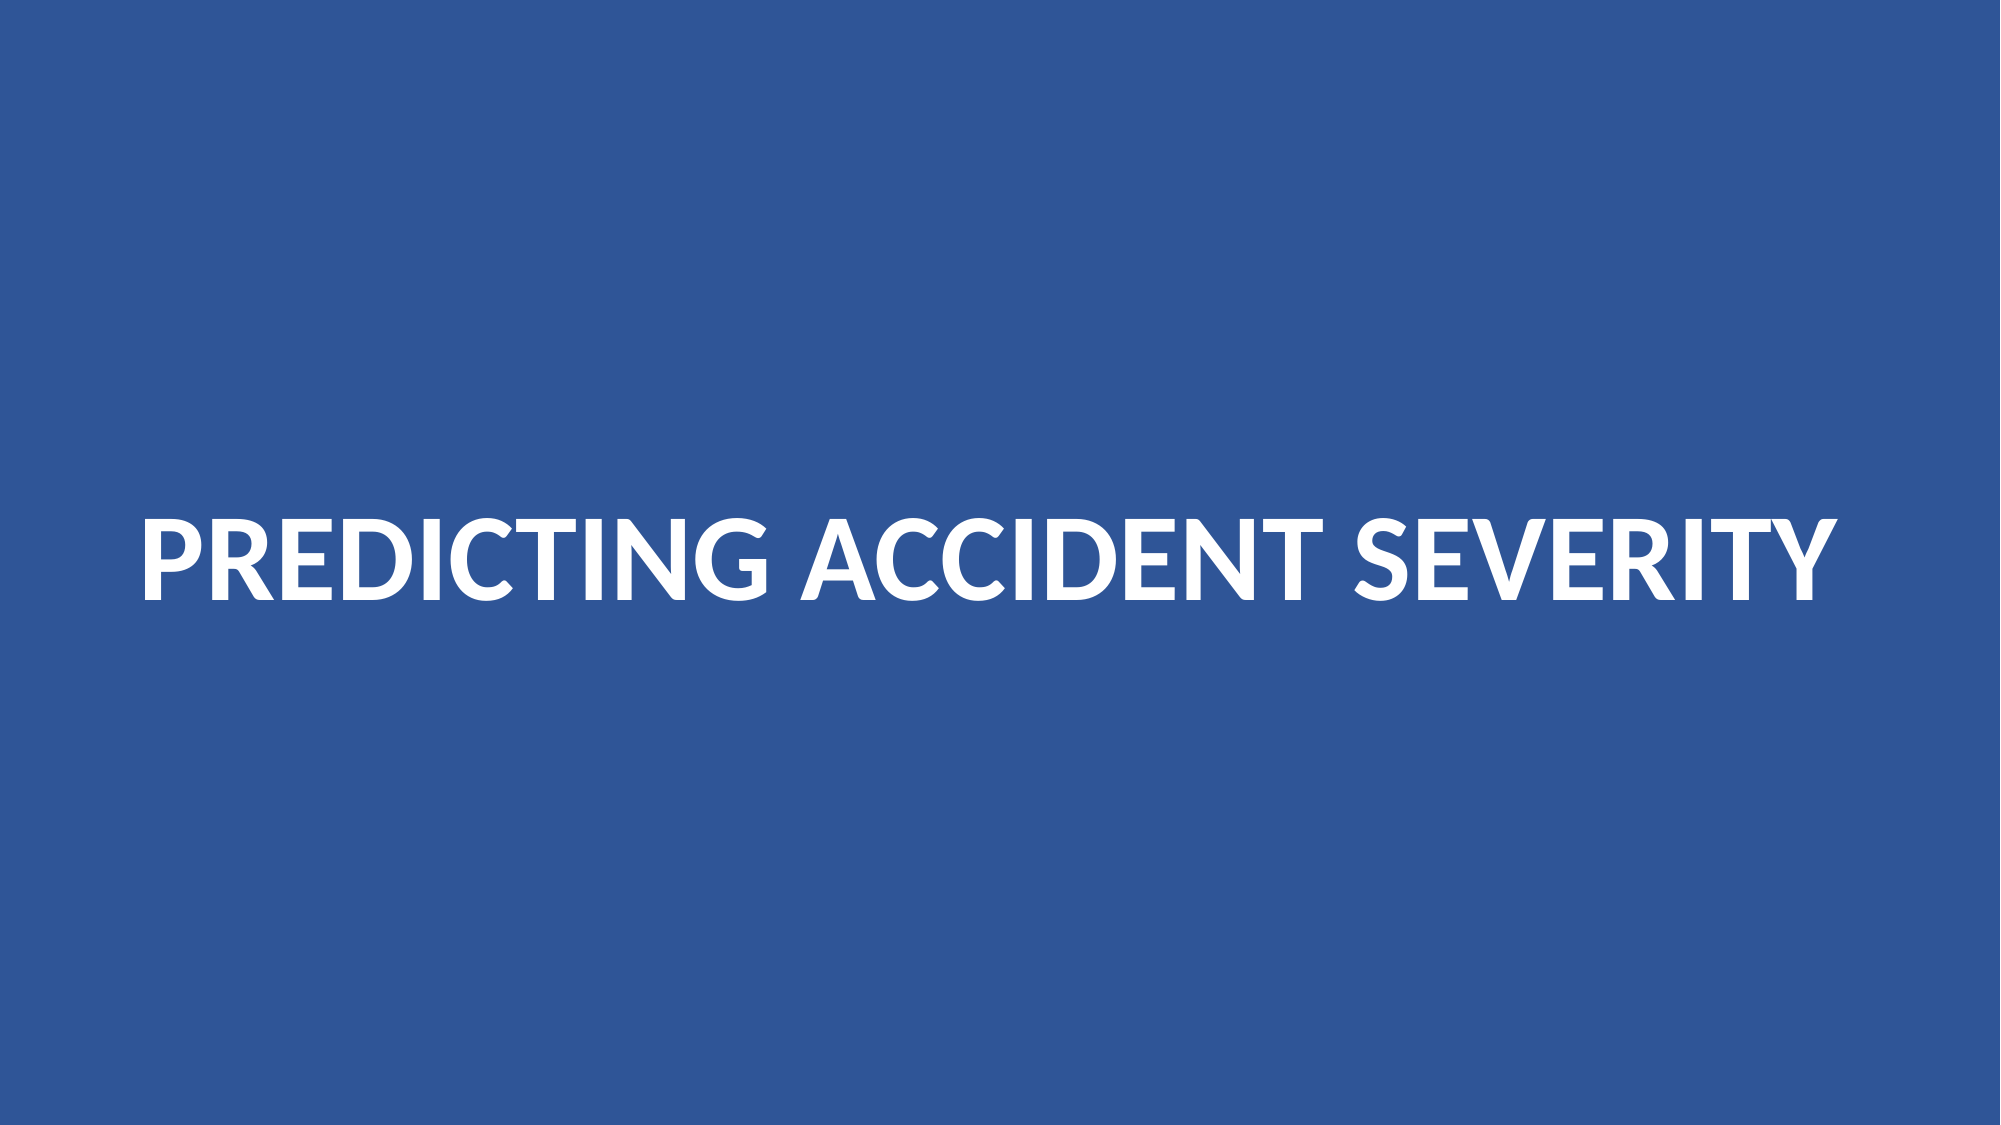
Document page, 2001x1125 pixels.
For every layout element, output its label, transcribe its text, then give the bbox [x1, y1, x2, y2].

text_box PREDICTING ACCIDENT SEVERITY [124, 468, 1969, 634]
